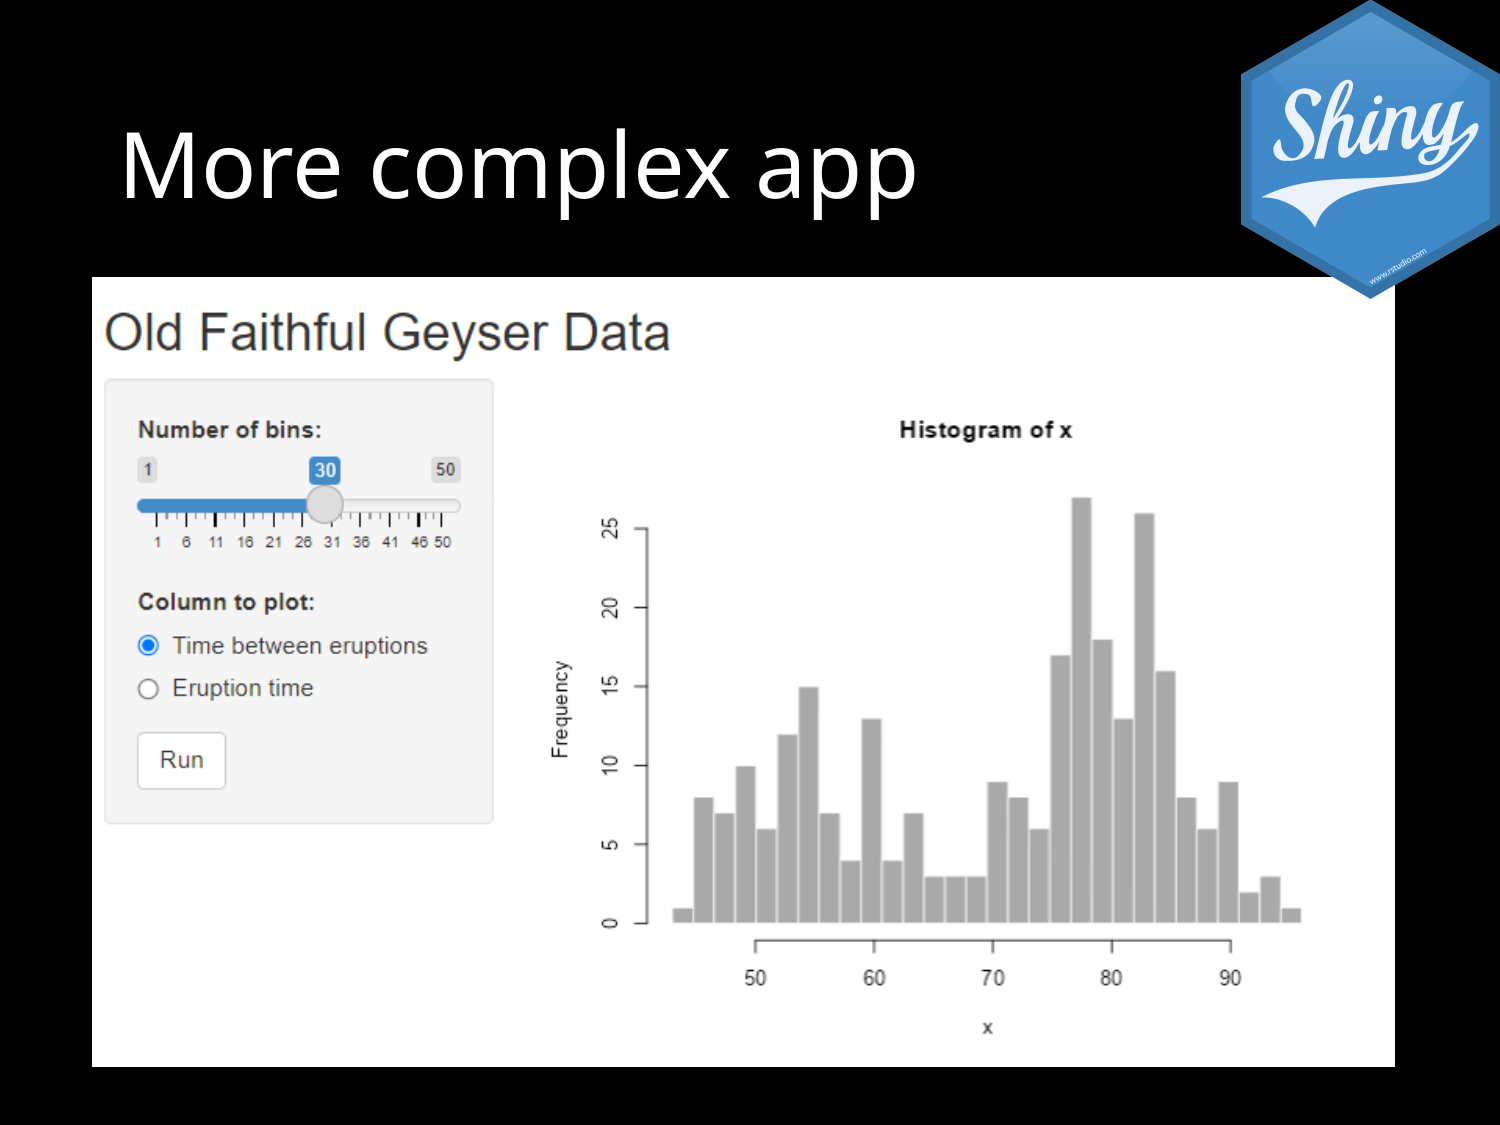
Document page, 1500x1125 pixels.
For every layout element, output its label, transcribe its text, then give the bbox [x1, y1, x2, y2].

picture [92, 0, 1500, 1067]
title More complex app [103, 59, 1219, 277]
